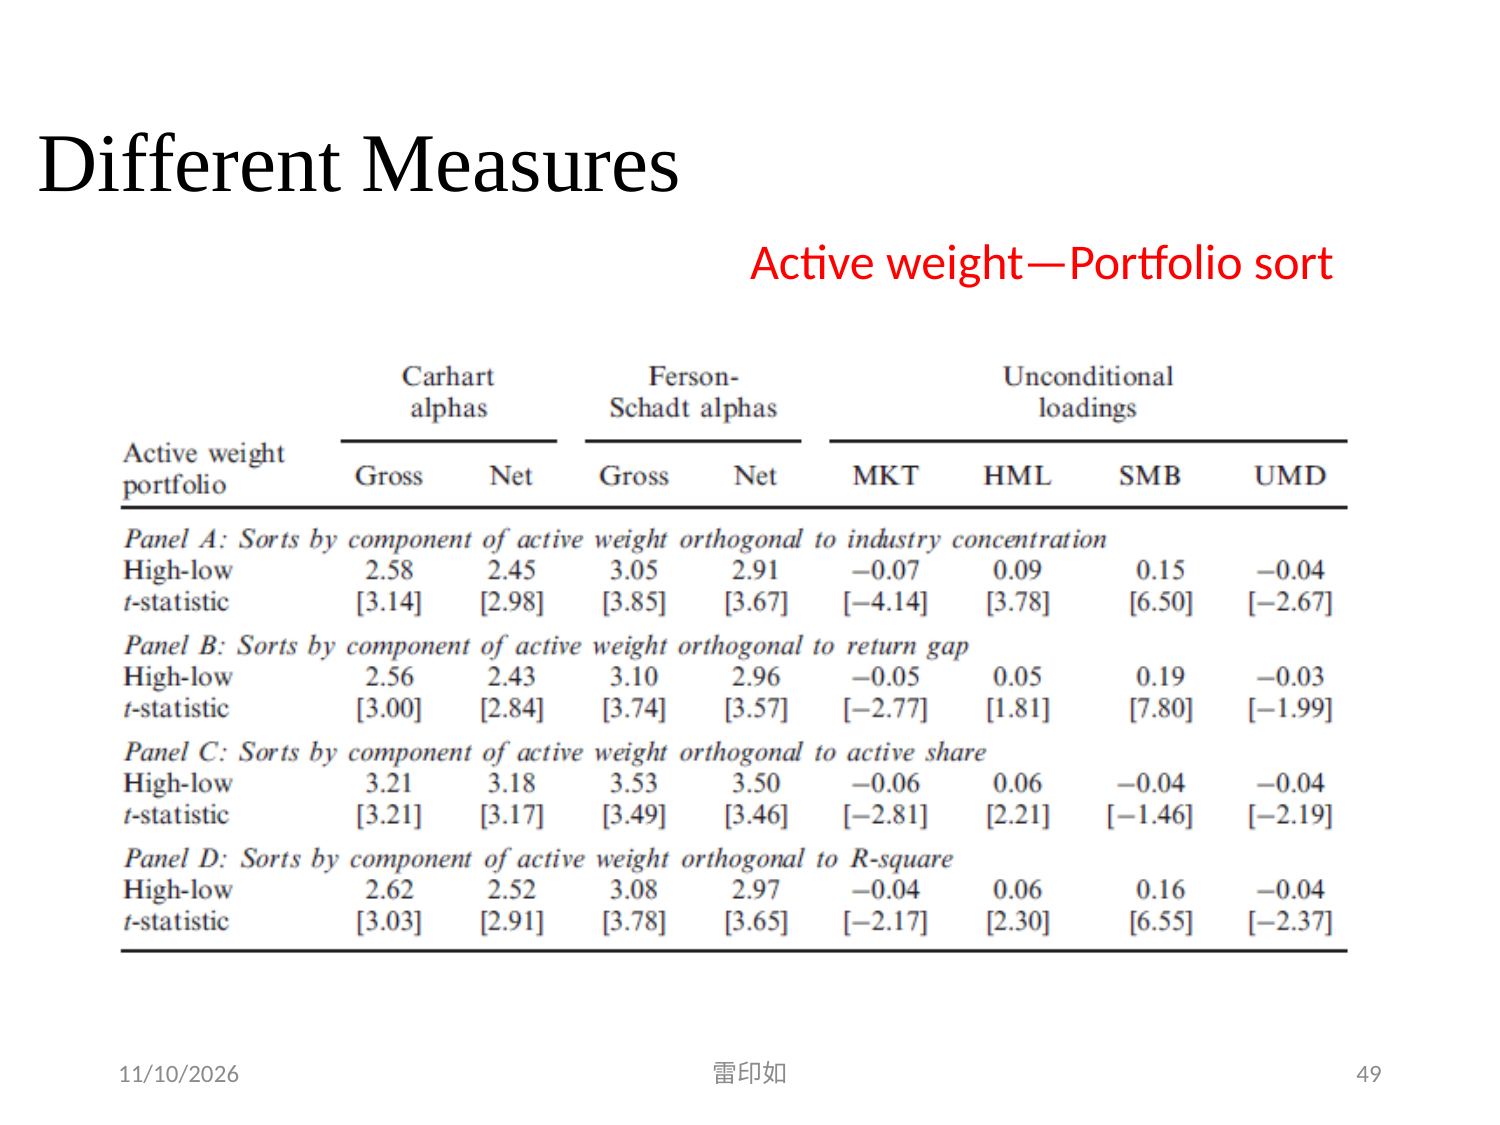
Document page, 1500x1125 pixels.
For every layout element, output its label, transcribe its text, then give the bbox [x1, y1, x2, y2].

title Different Measures [22, 55, 1478, 274]
text_box Active weight—Portfolio sort [735, 222, 1433, 298]
slide_number 49 [1059, 1042, 1397, 1103]
picture [115, 356, 1355, 960]
footer 雷印如 [496, 1042, 1004, 1103]
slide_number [103, 1042, 441, 1103]
